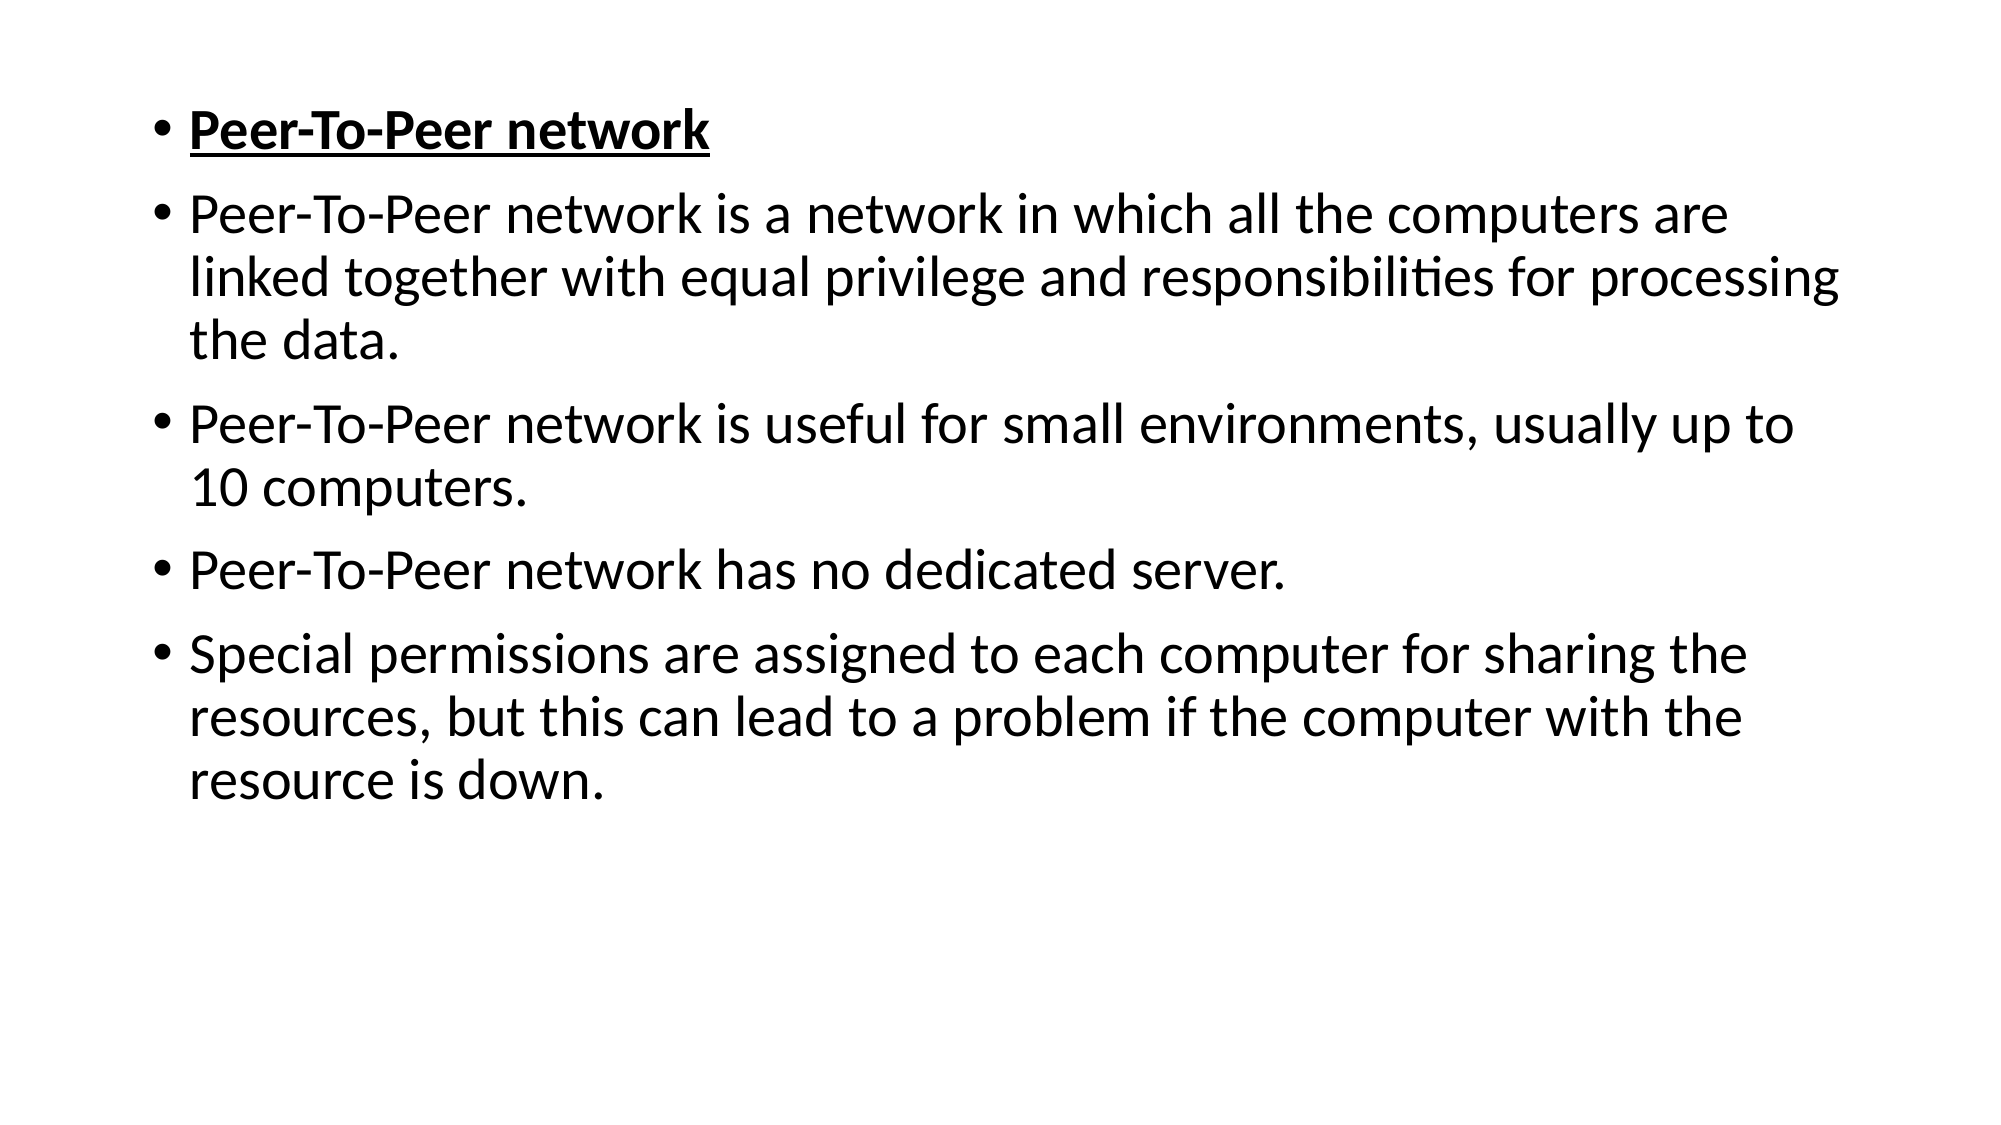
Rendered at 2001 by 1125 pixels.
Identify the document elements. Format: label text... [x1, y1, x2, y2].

list Peer-To-Peer network Peer-To-Peer network is a network in which all the computers are linked together with equal privilege and responsibilities for processing the data. Peer-To-Peer network is useful for small environments, usually up to 10 computers. Peer-To-Peer network has no dedicated server. Special permissions are assigned to each computer for sharing the resources, but this can lead to a problem if the computer with the resource is down. [137, 91, 1863, 1014]
